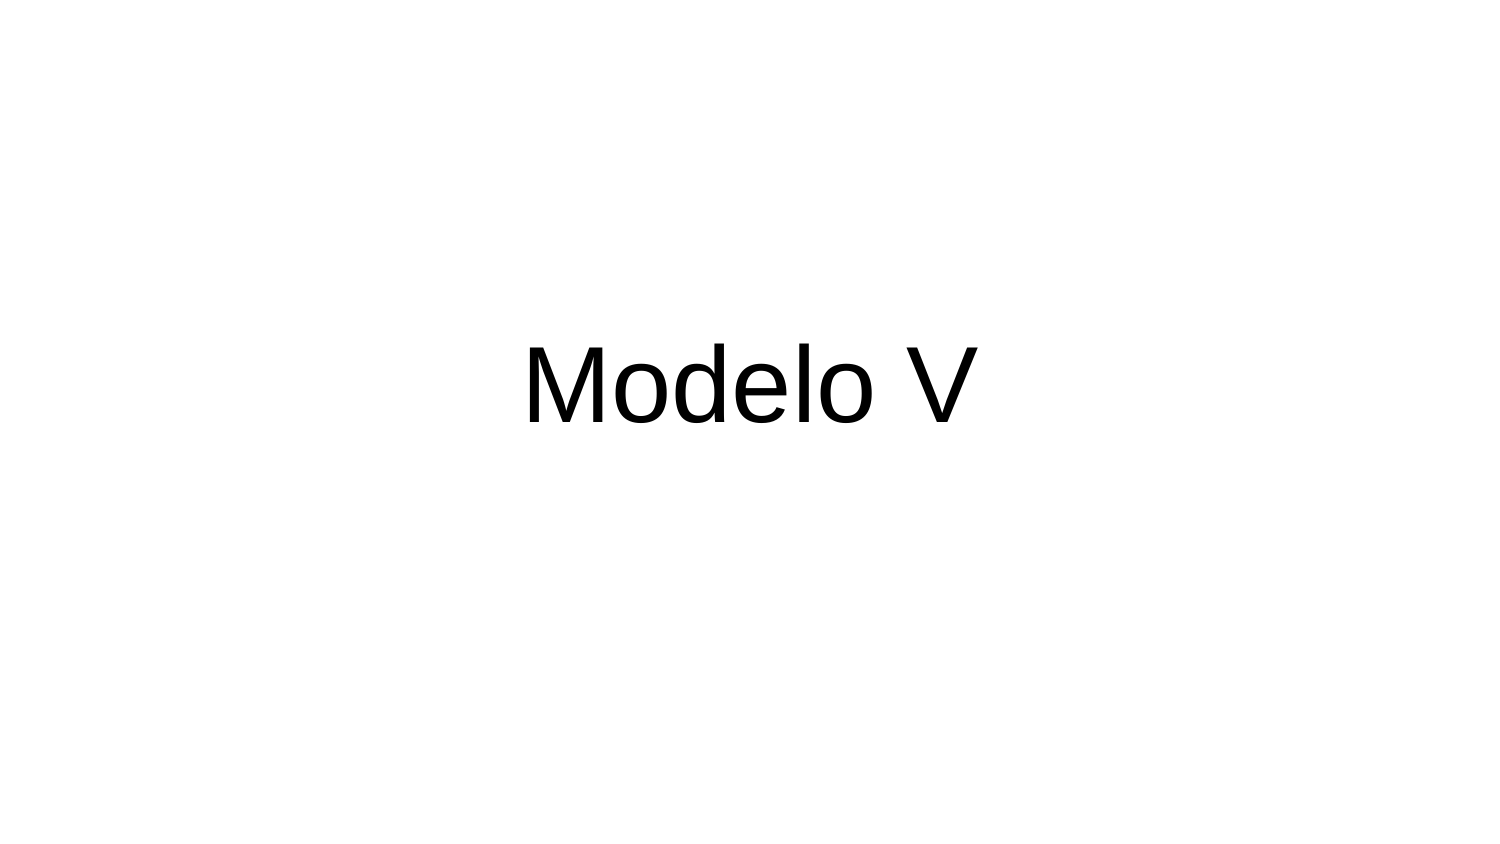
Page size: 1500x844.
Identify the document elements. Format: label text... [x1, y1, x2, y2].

title Modelo V [51, 122, 1449, 459]
